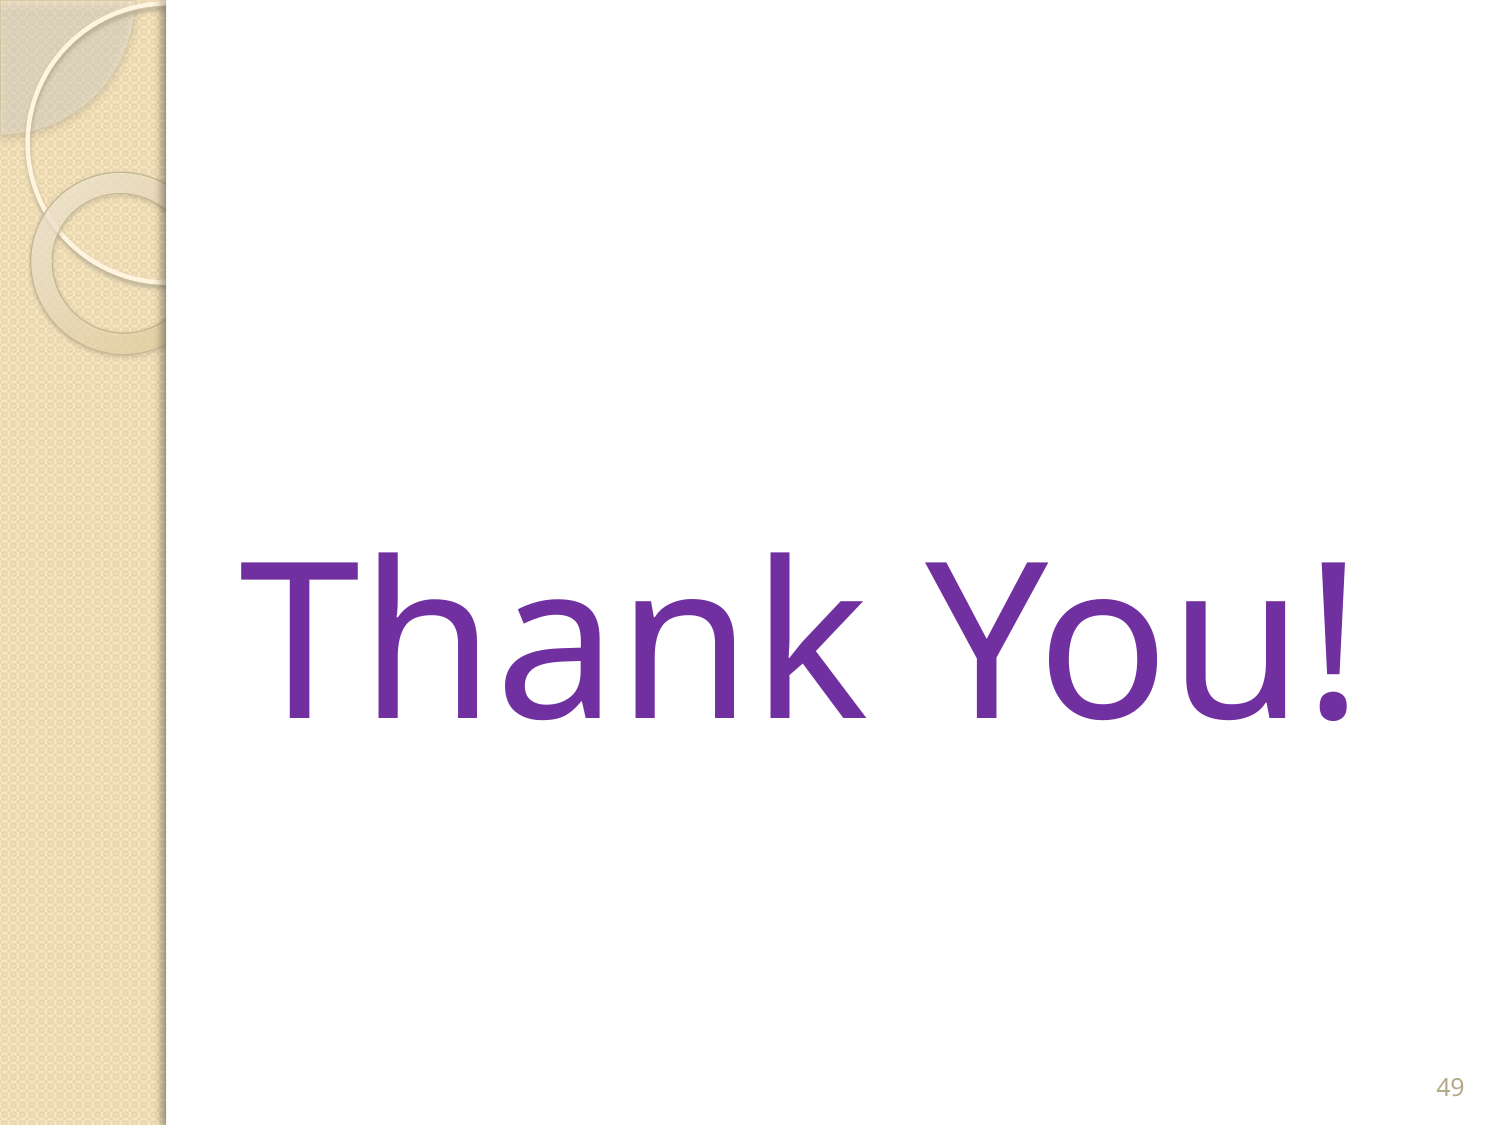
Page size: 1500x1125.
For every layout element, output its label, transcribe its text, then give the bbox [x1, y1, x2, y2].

list Thank You! [160, 285, 1427, 777]
title [50, 24, 1466, 93]
slide_number 49 [1413, 1034, 1488, 1113]
